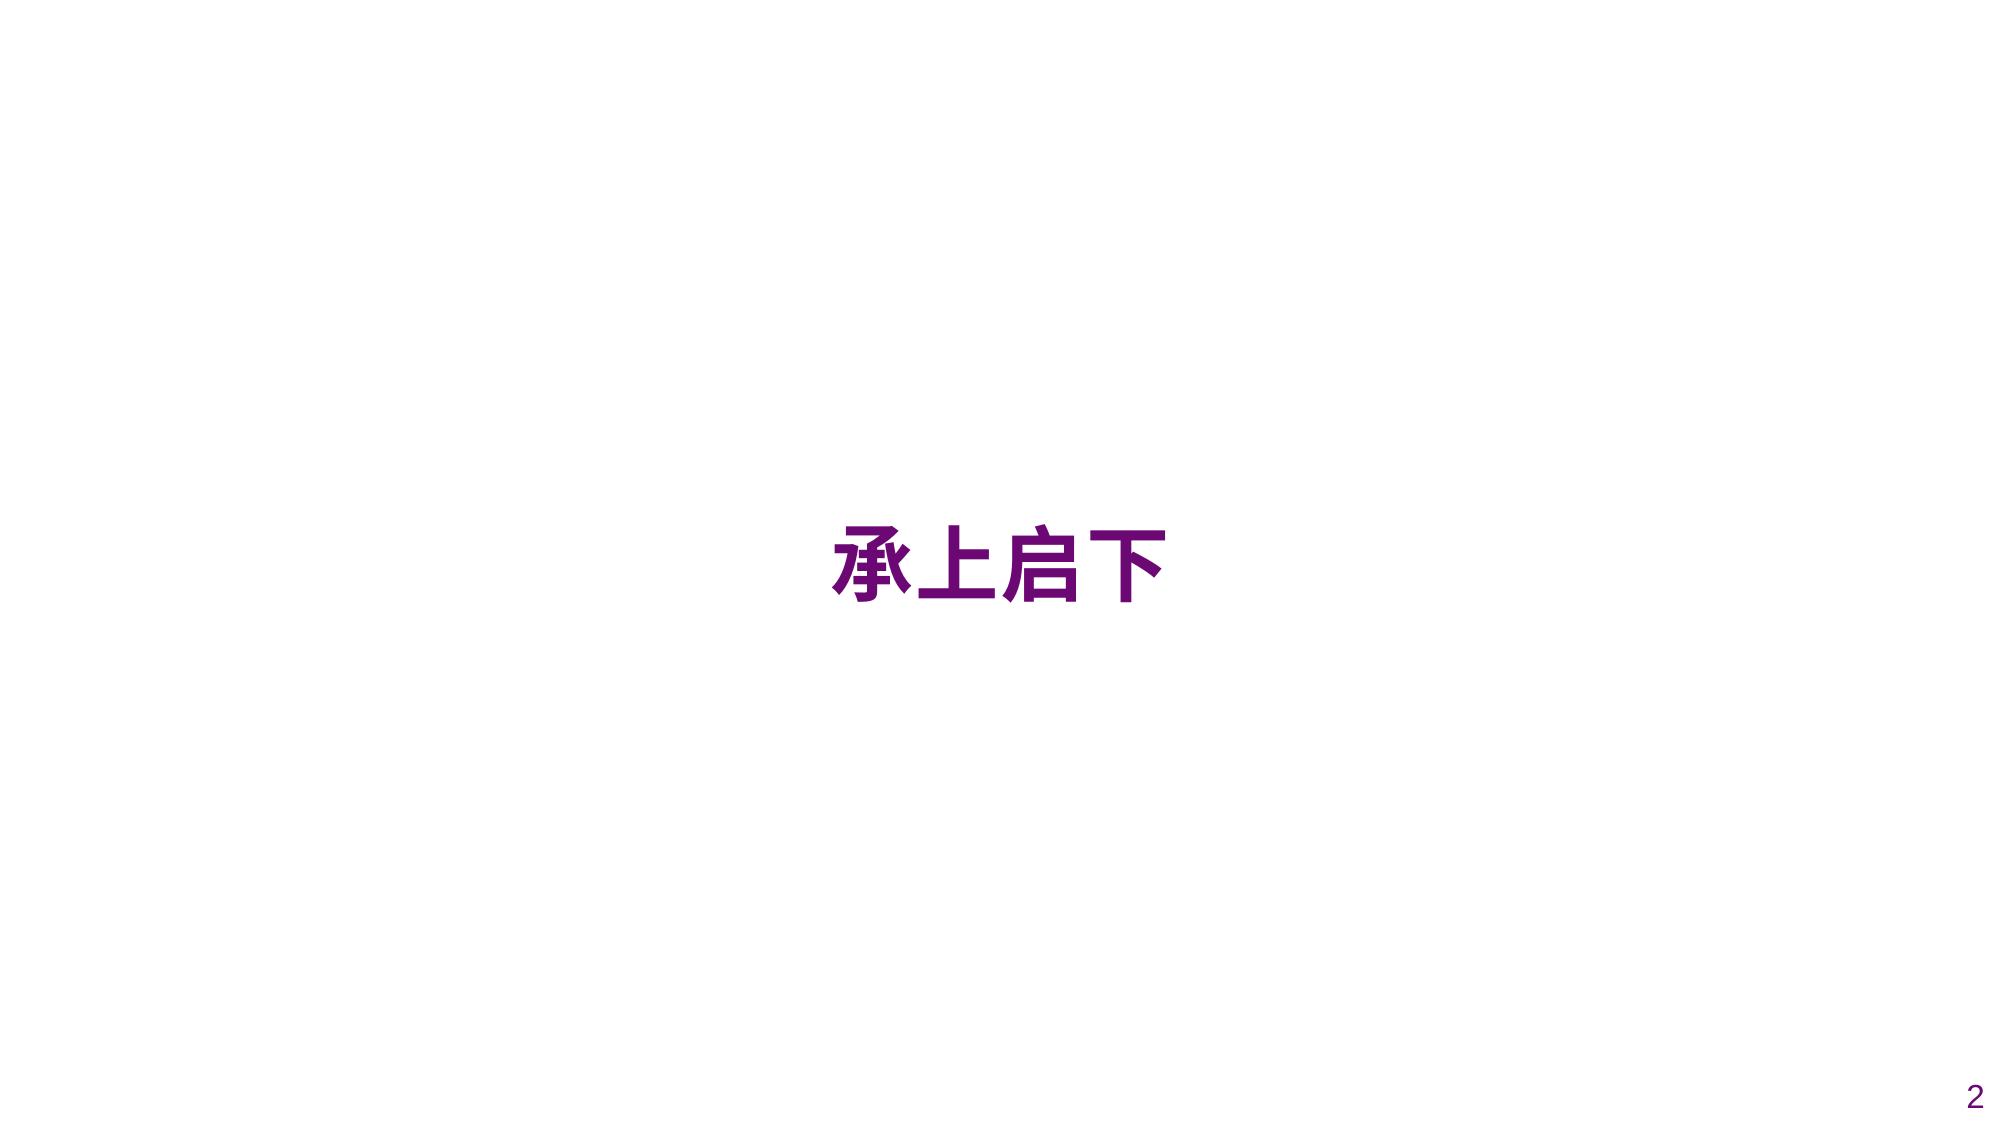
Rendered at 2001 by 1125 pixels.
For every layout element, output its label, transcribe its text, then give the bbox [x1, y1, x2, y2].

text_box 承上启下 [299, 502, 1701, 621]
slide_number 2 [1916, 1065, 2000, 1125]
